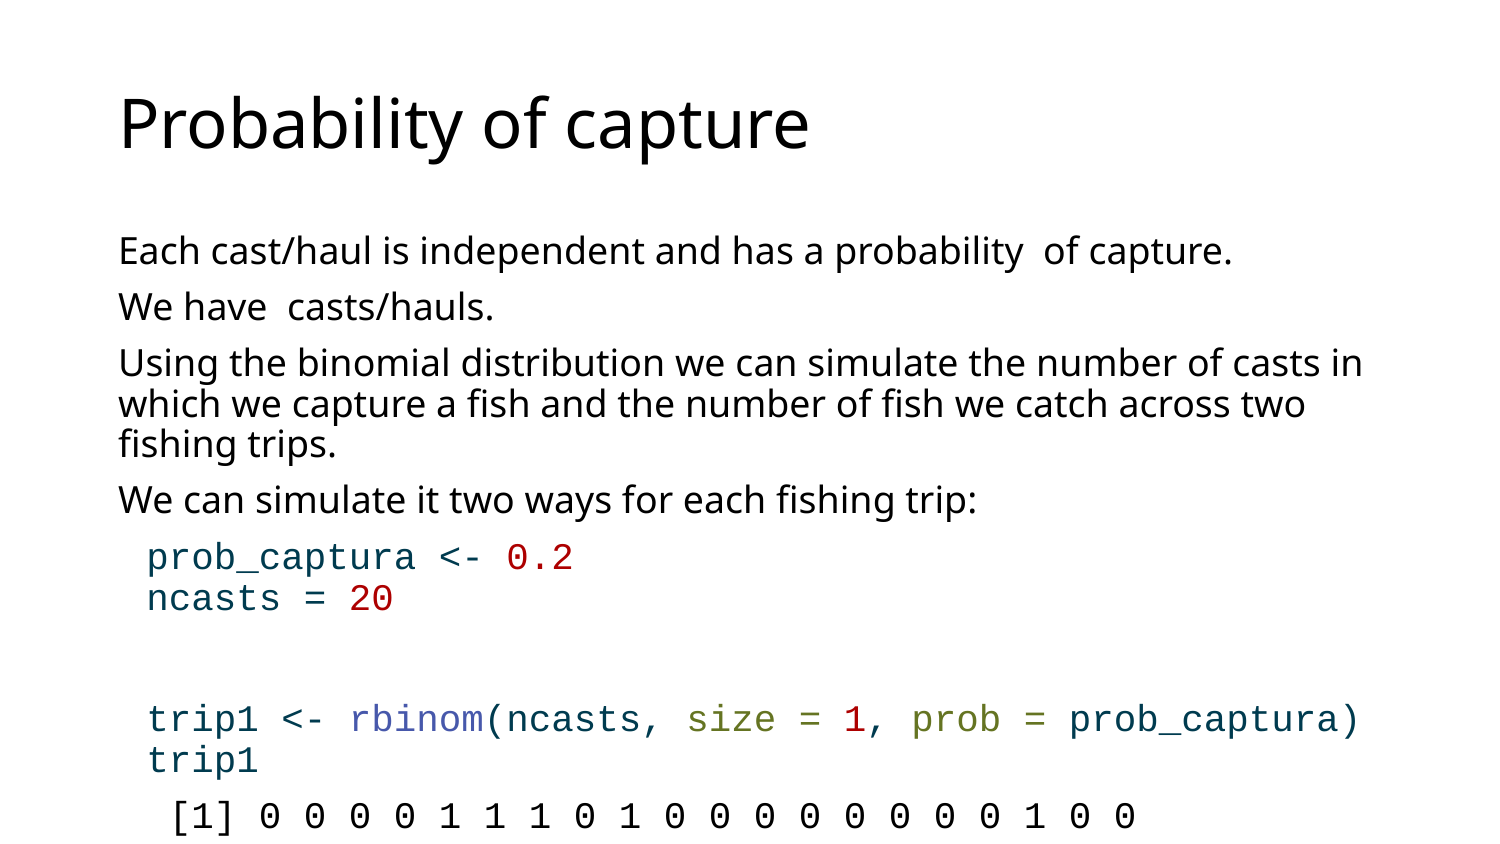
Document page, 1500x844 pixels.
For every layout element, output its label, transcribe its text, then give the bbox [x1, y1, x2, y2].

title Probability of capture [103, 44, 1397, 208]
